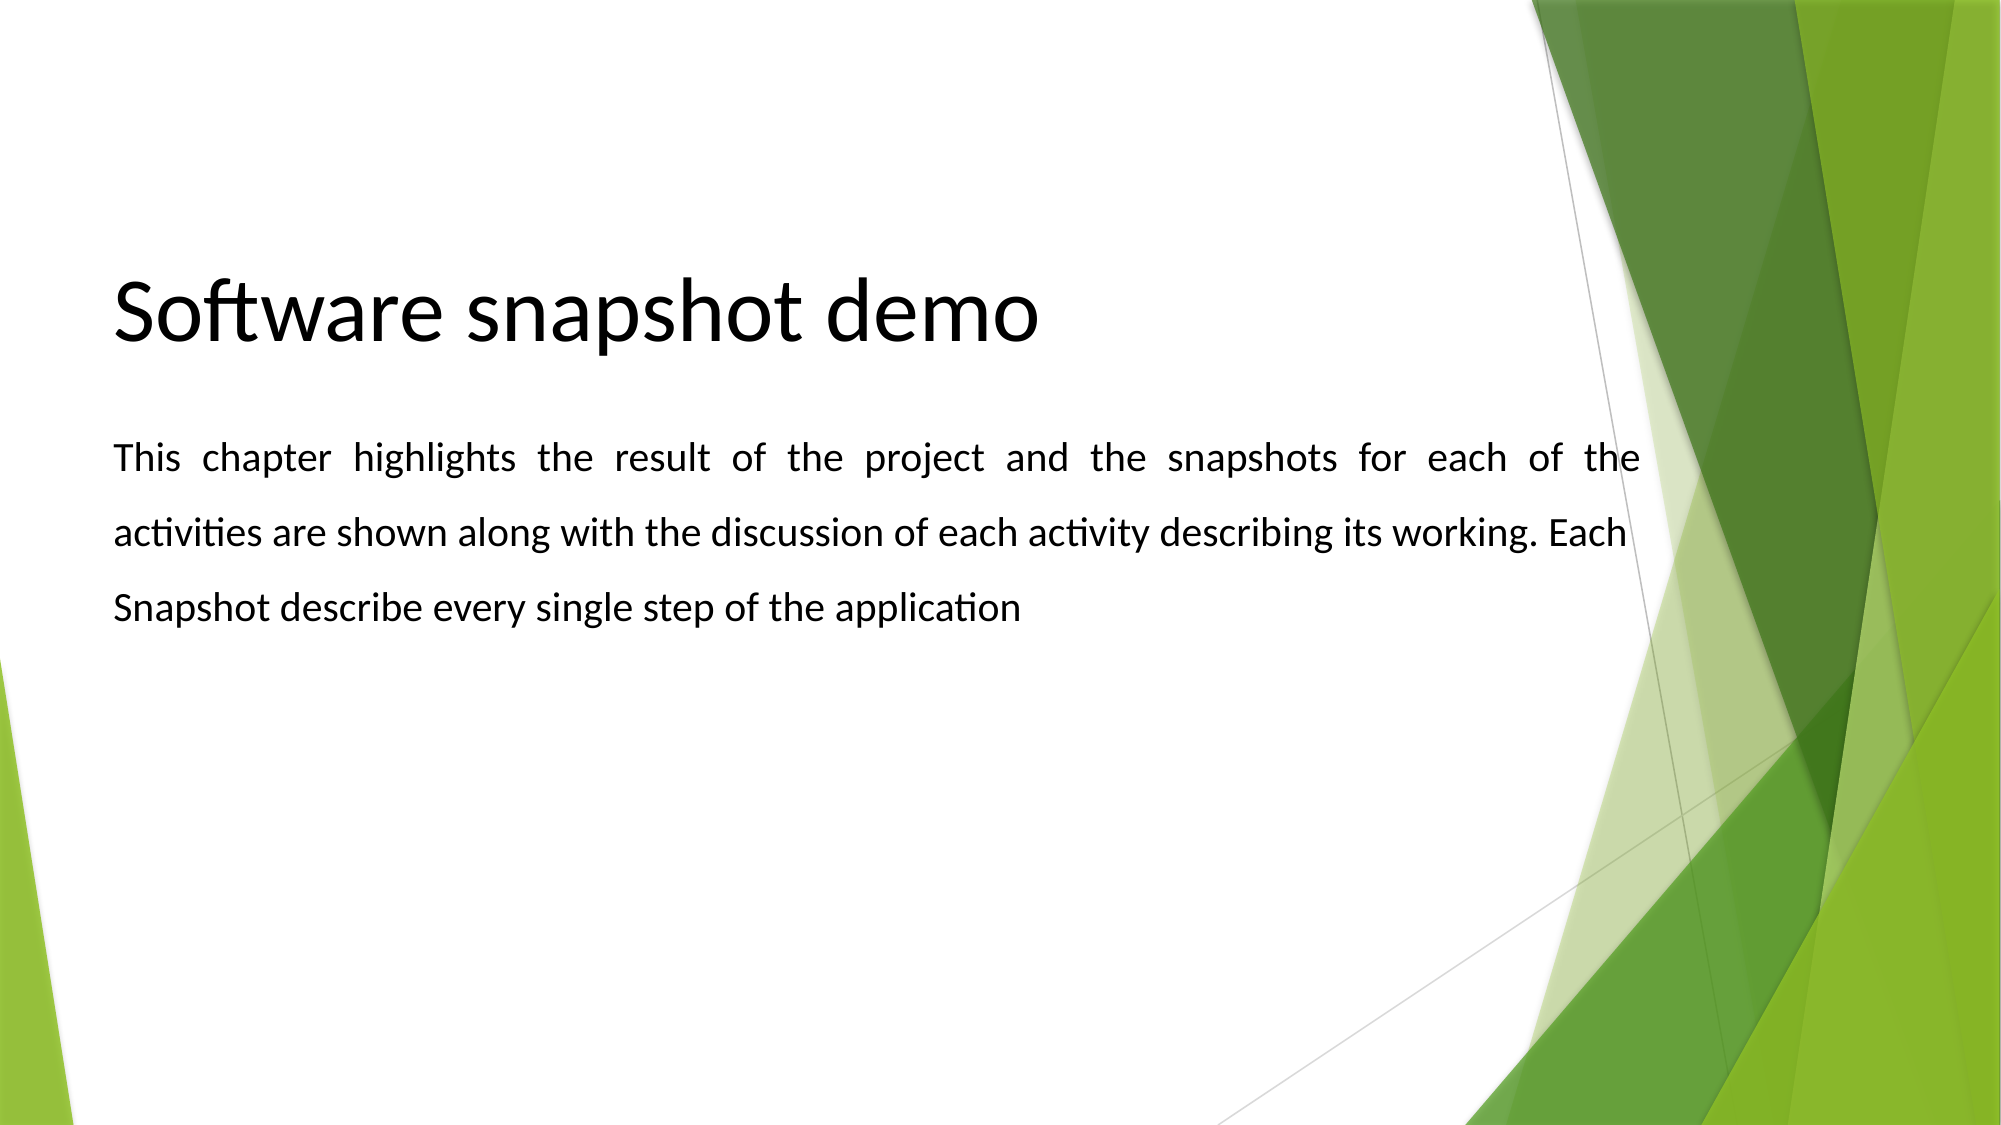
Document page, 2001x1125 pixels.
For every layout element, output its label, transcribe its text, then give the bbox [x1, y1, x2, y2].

text_box Software snapshot demo This chapter highlights the result of the project and the snapshots for each of the activities are shown along with the discussion of each activity describing its working. Each Snapshot describe every single step of the application [98, 242, 1657, 637]
